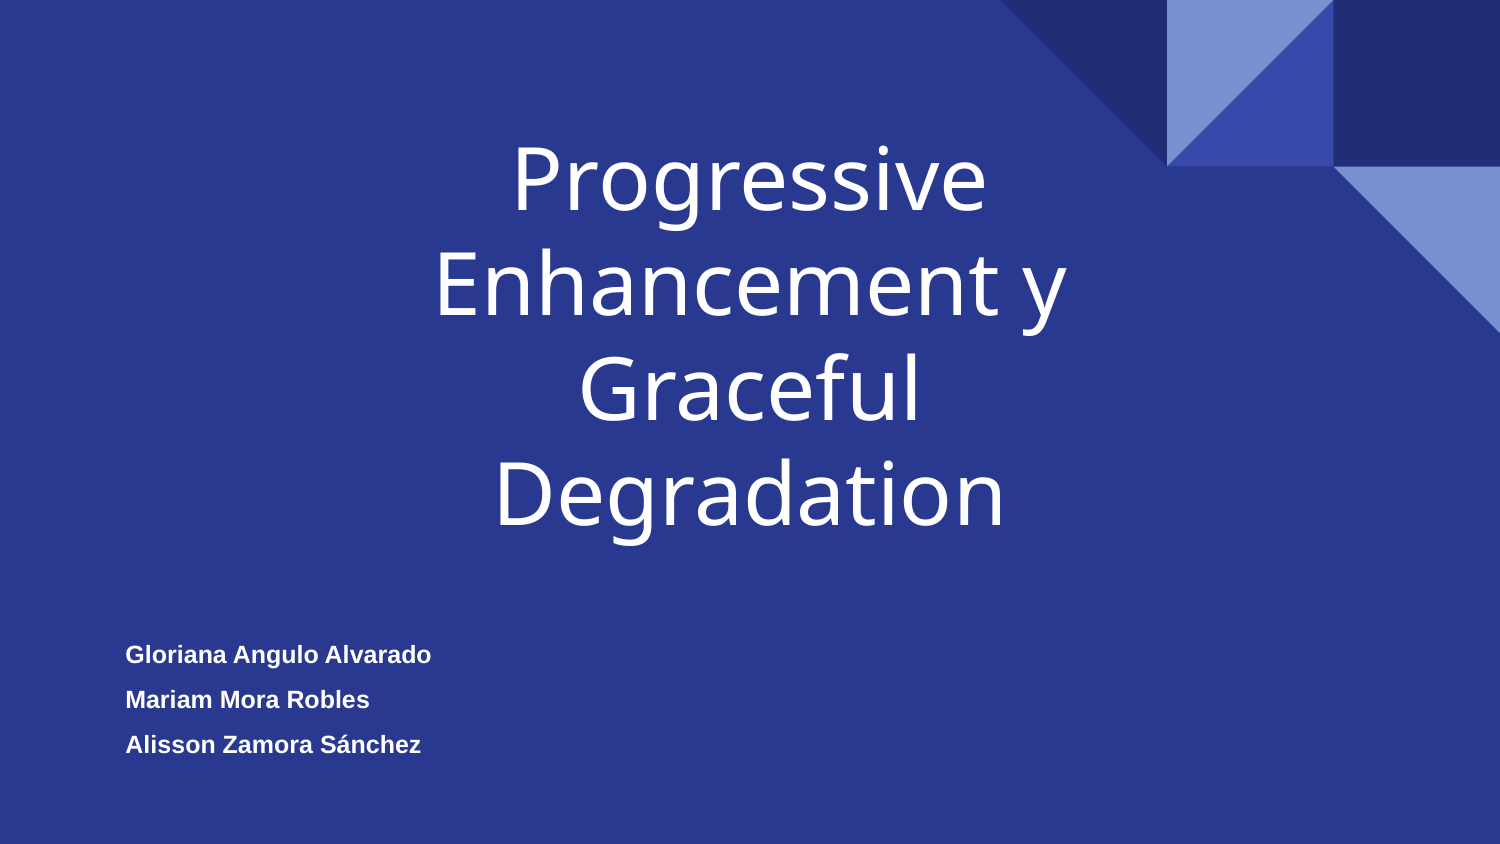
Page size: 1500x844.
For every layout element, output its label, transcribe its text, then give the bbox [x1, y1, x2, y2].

title Progressive Enhancement y Graceful Degradation [359, 28, 1141, 559]
subtitle Gloriana Angulo Alvarado Mariam Mora Robles Alisson Zamora Sánchez [110, 608, 726, 765]
